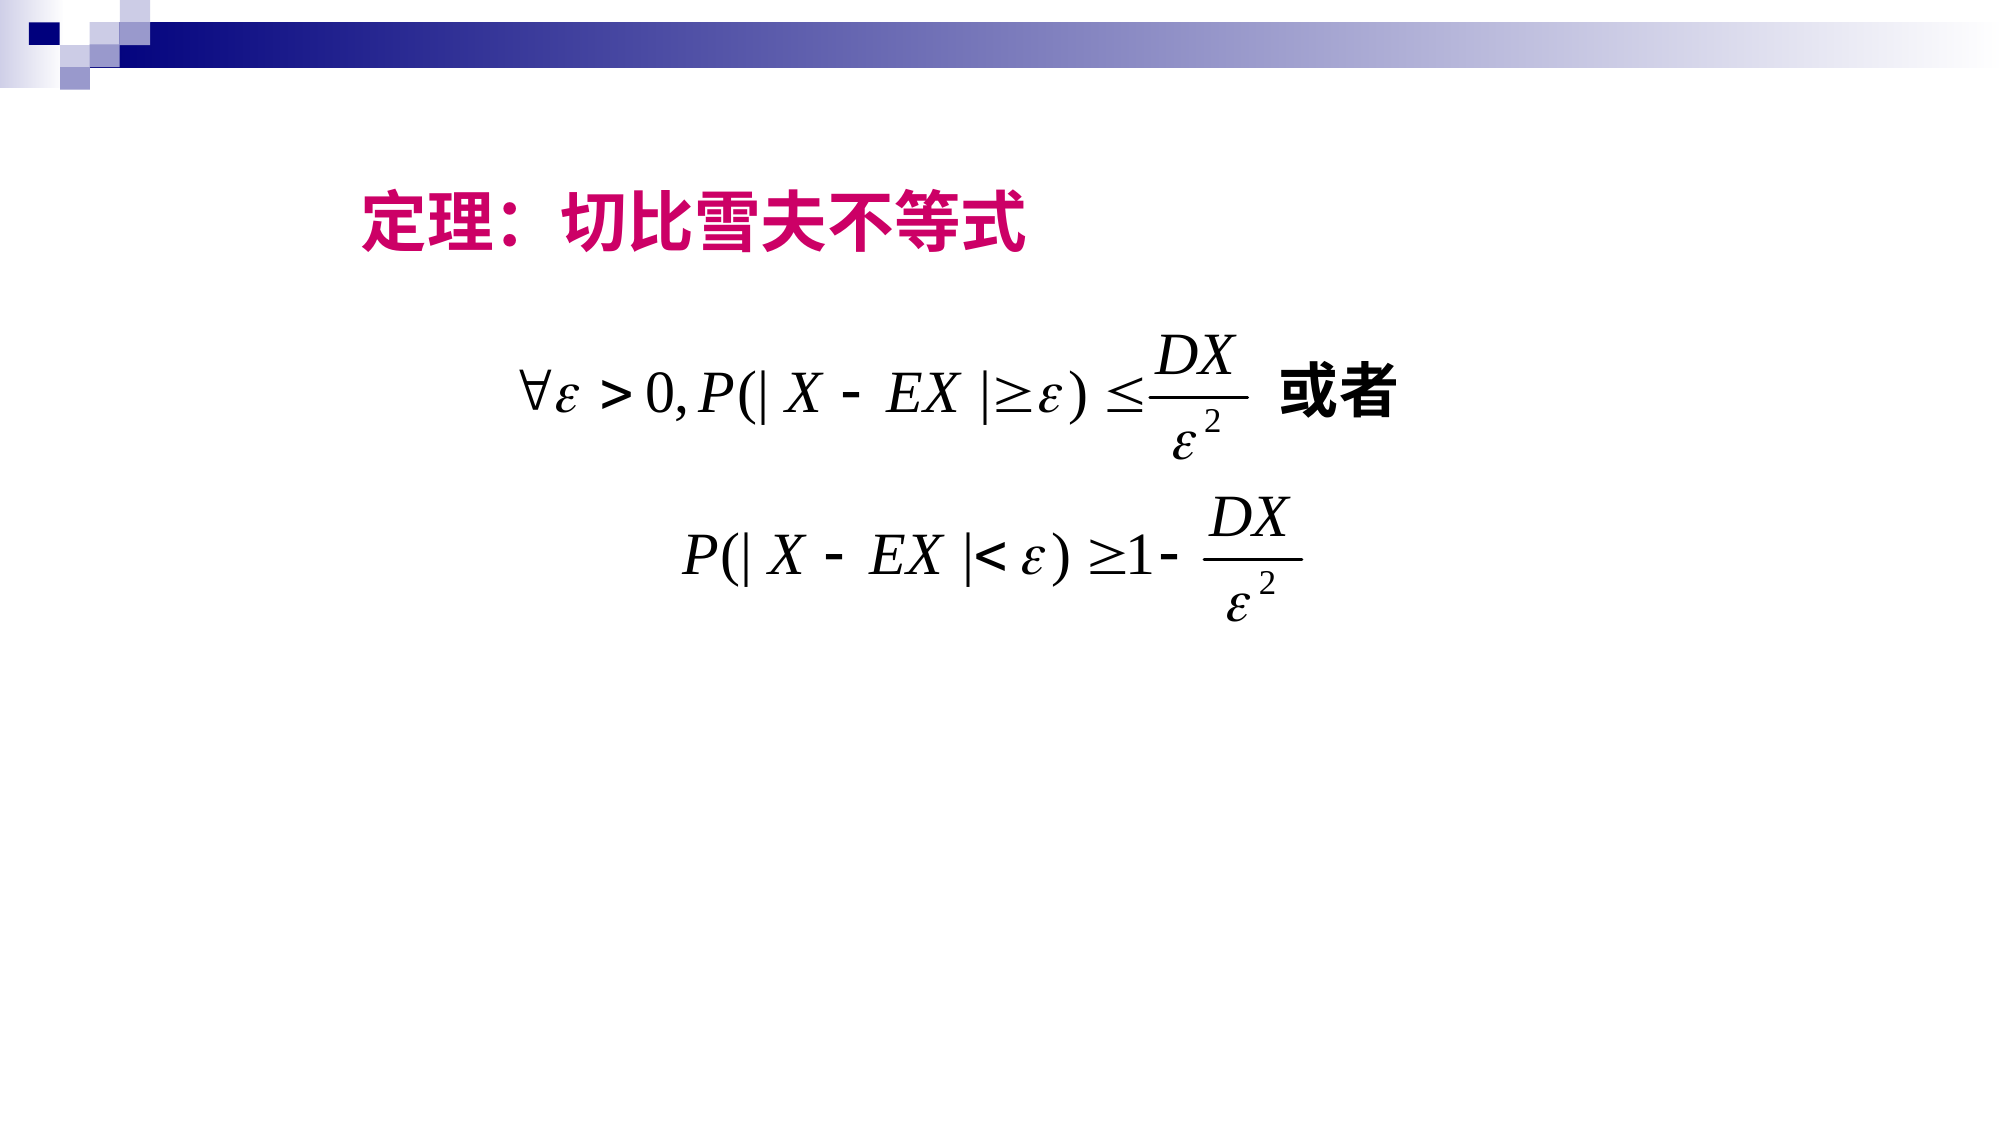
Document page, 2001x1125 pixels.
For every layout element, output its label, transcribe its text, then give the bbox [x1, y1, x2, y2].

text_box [501, 314, 1409, 636]
text_box 定理：切比雪夫不等式 [346, 173, 1042, 267]
